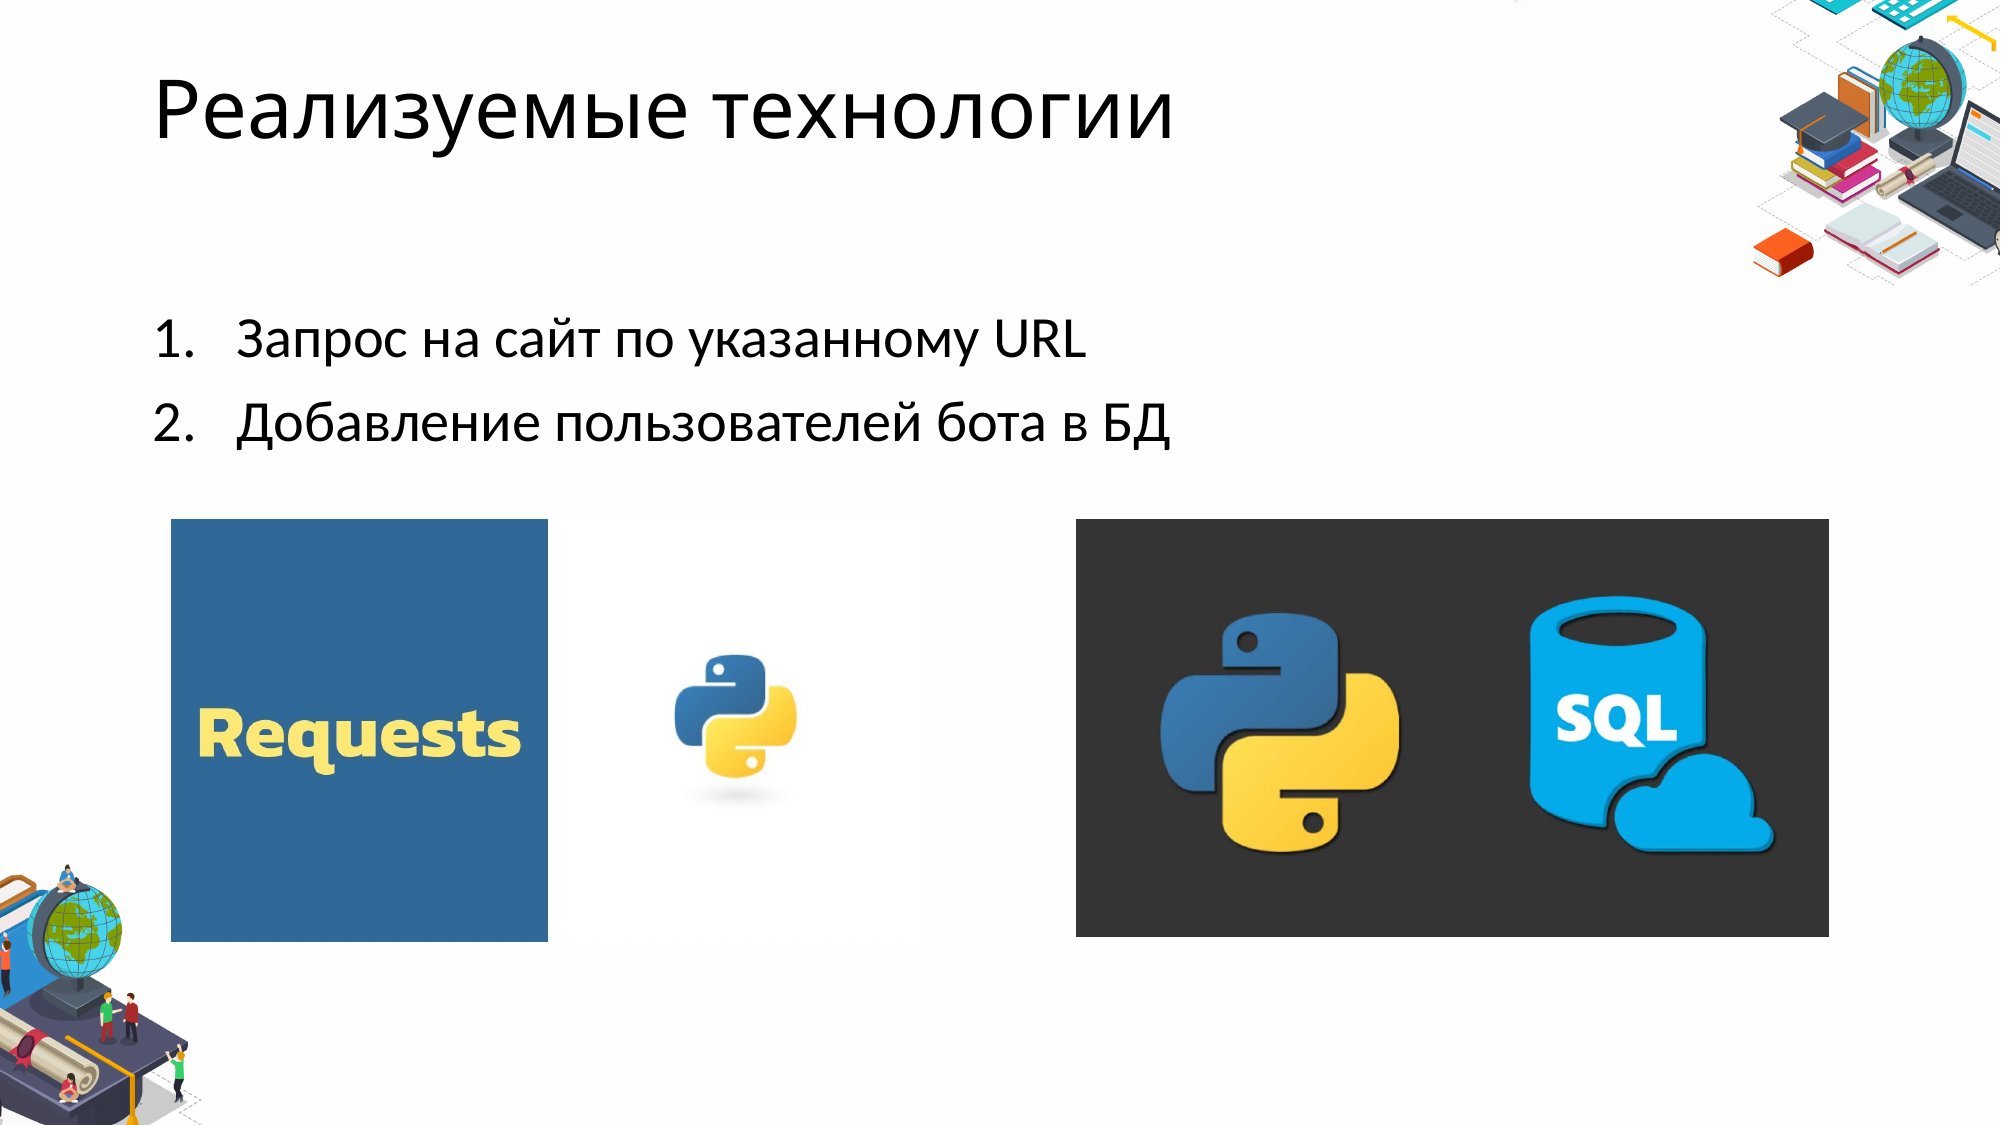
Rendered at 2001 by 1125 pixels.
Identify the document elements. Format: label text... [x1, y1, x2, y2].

picture [0, 0, 2000, 1125]
title Реализуемые технологии [137, 59, 1863, 164]
list Запрос на сайт по указанному URL Добавление пользователей бота в БД [137, 299, 1863, 1014]
